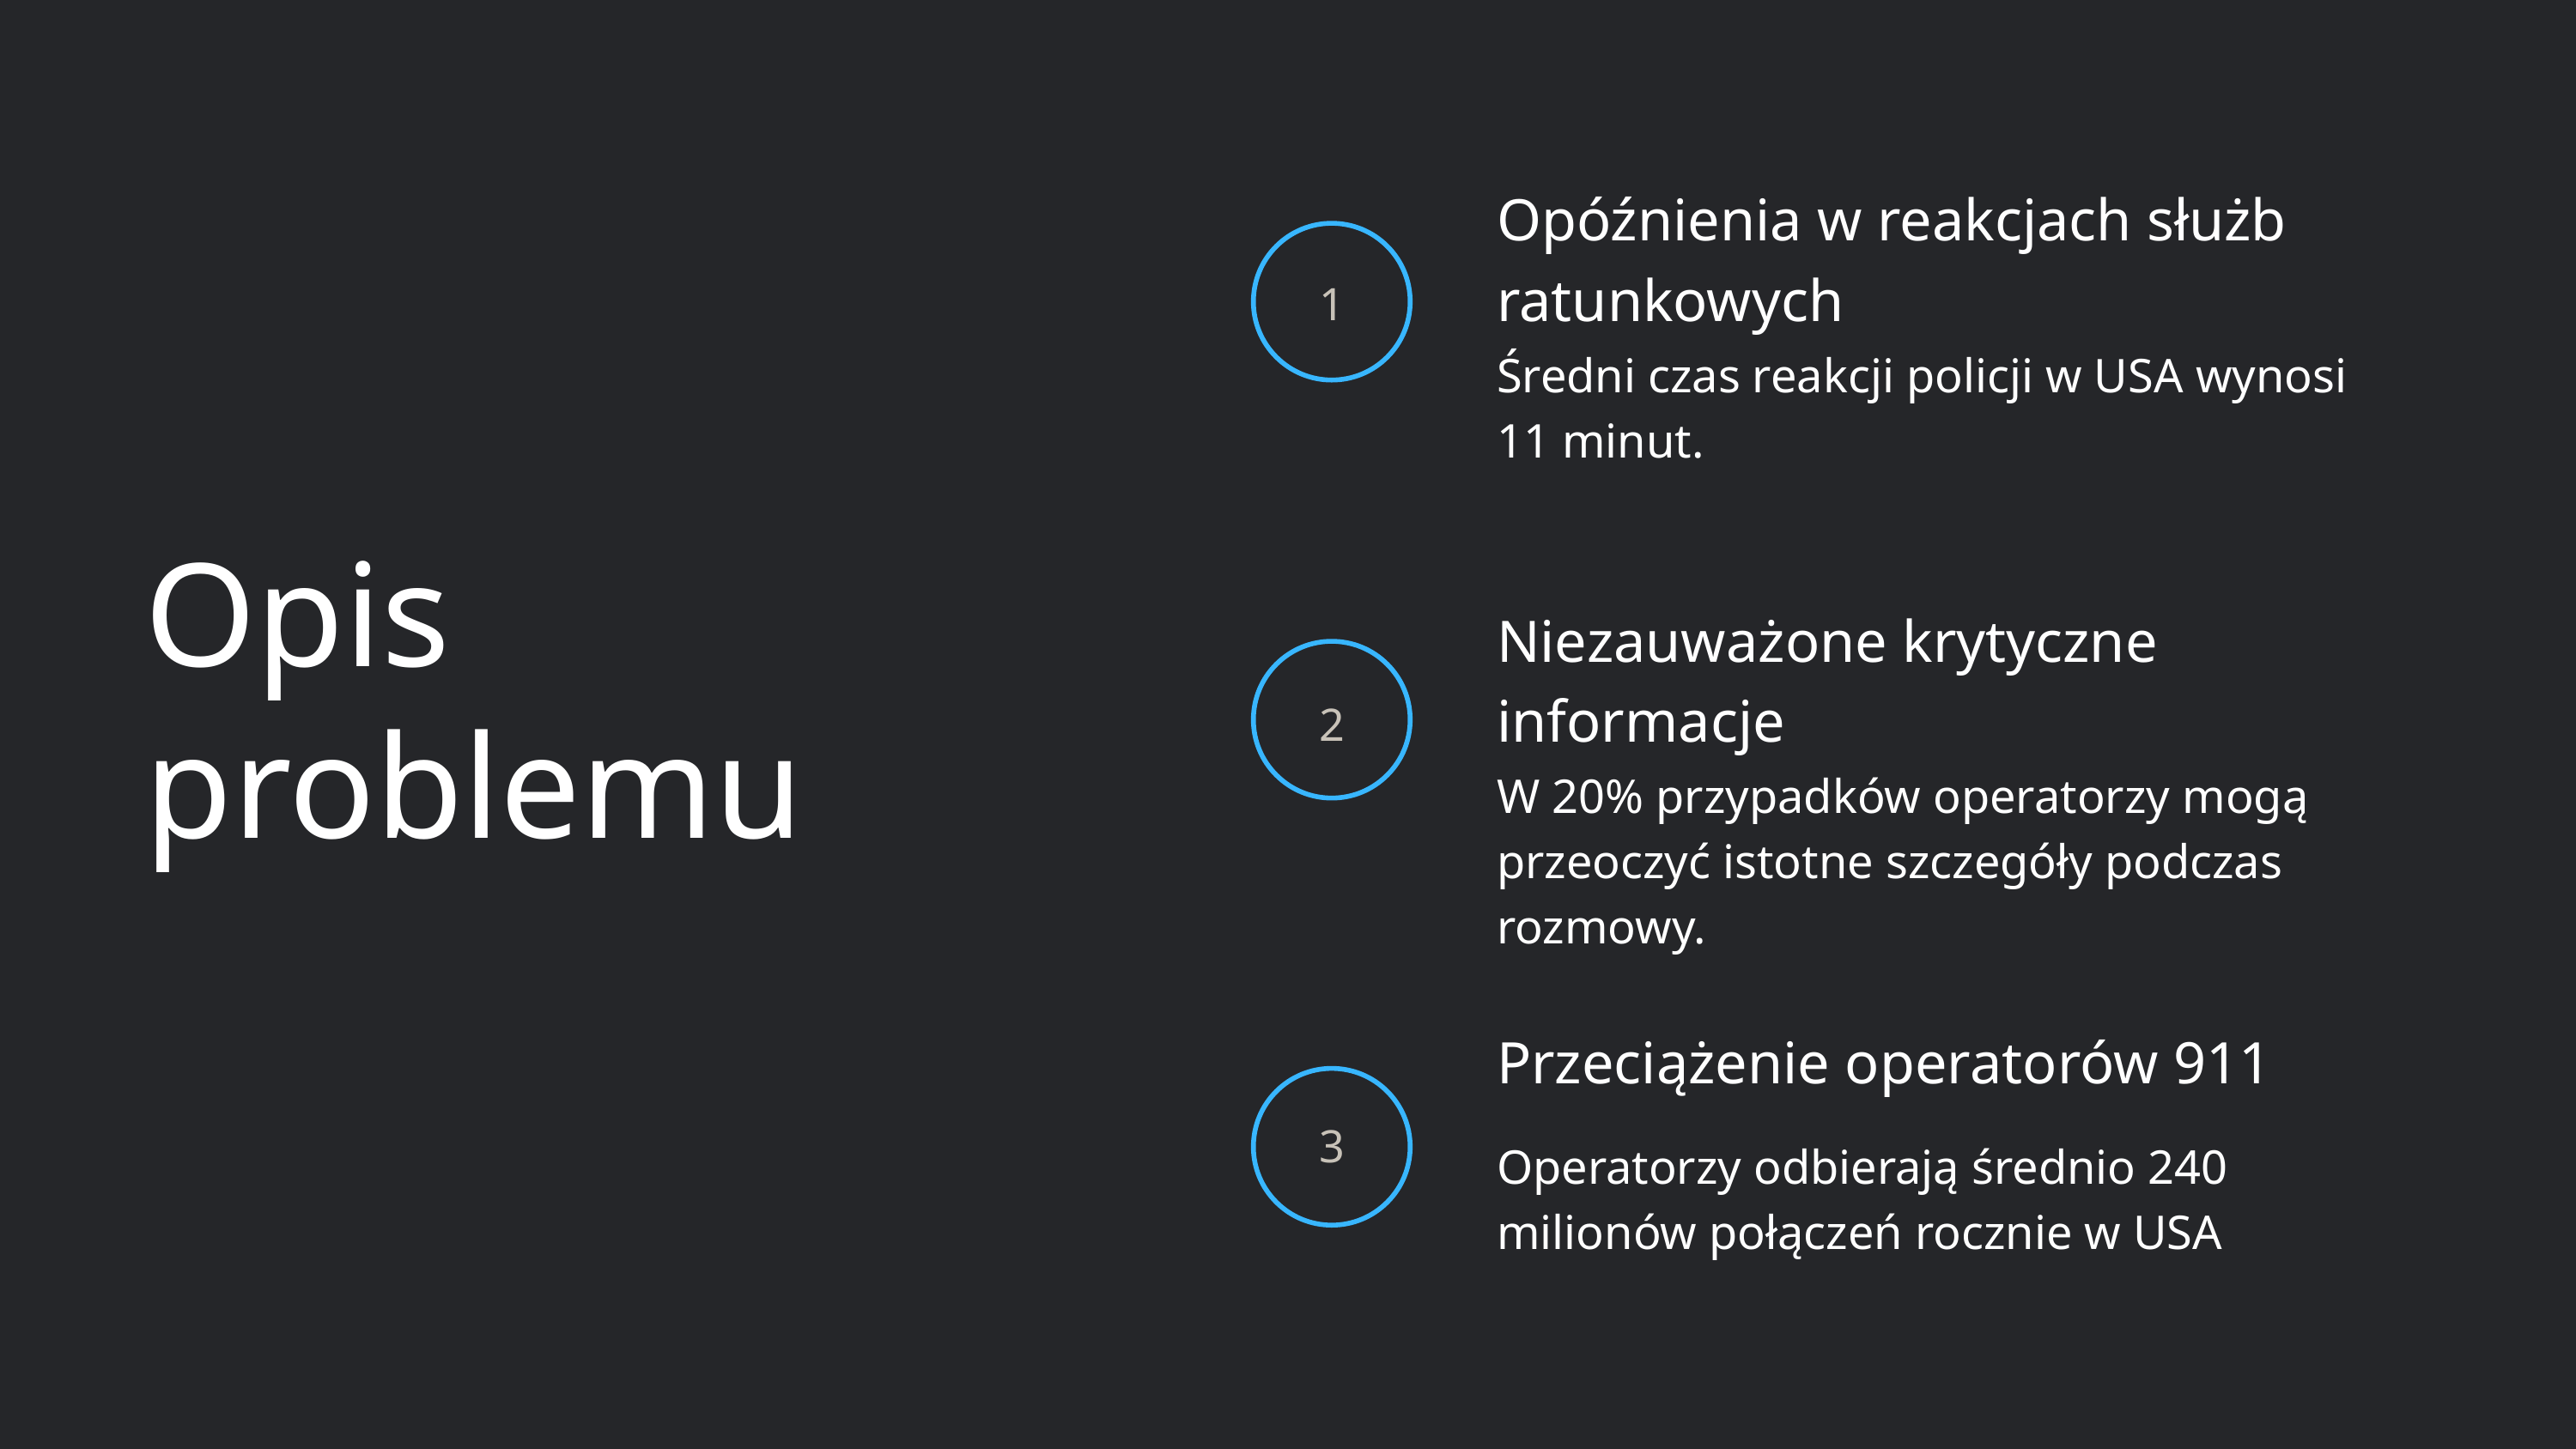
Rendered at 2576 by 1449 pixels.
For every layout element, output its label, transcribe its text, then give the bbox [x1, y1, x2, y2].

text_box Opis problemu [144, 524, 1043, 868]
text_box Operatorzy odbierają średnio 240 milionów połączeń rocznie w USA [1497, 1128, 2432, 1259]
text_box W 20% przypadków operatorzy mogą przeoczyć istotne szczegóły podczas rozmowy. [1497, 757, 2321, 954]
text_box Średni czas reakcji policji w USA wynosi 11 minut. [1497, 336, 2366, 468]
text_box Niezauważone krytyczne informacje [1497, 593, 2406, 755]
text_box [1250, 221, 1413, 383]
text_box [1250, 639, 1413, 801]
text_box Opóźnienia w reakcjach służb ratunkowych [1497, 172, 2501, 333]
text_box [1250, 1065, 1413, 1228]
text_box Przeciążenie operatorów 911 [1497, 1015, 2427, 1095]
